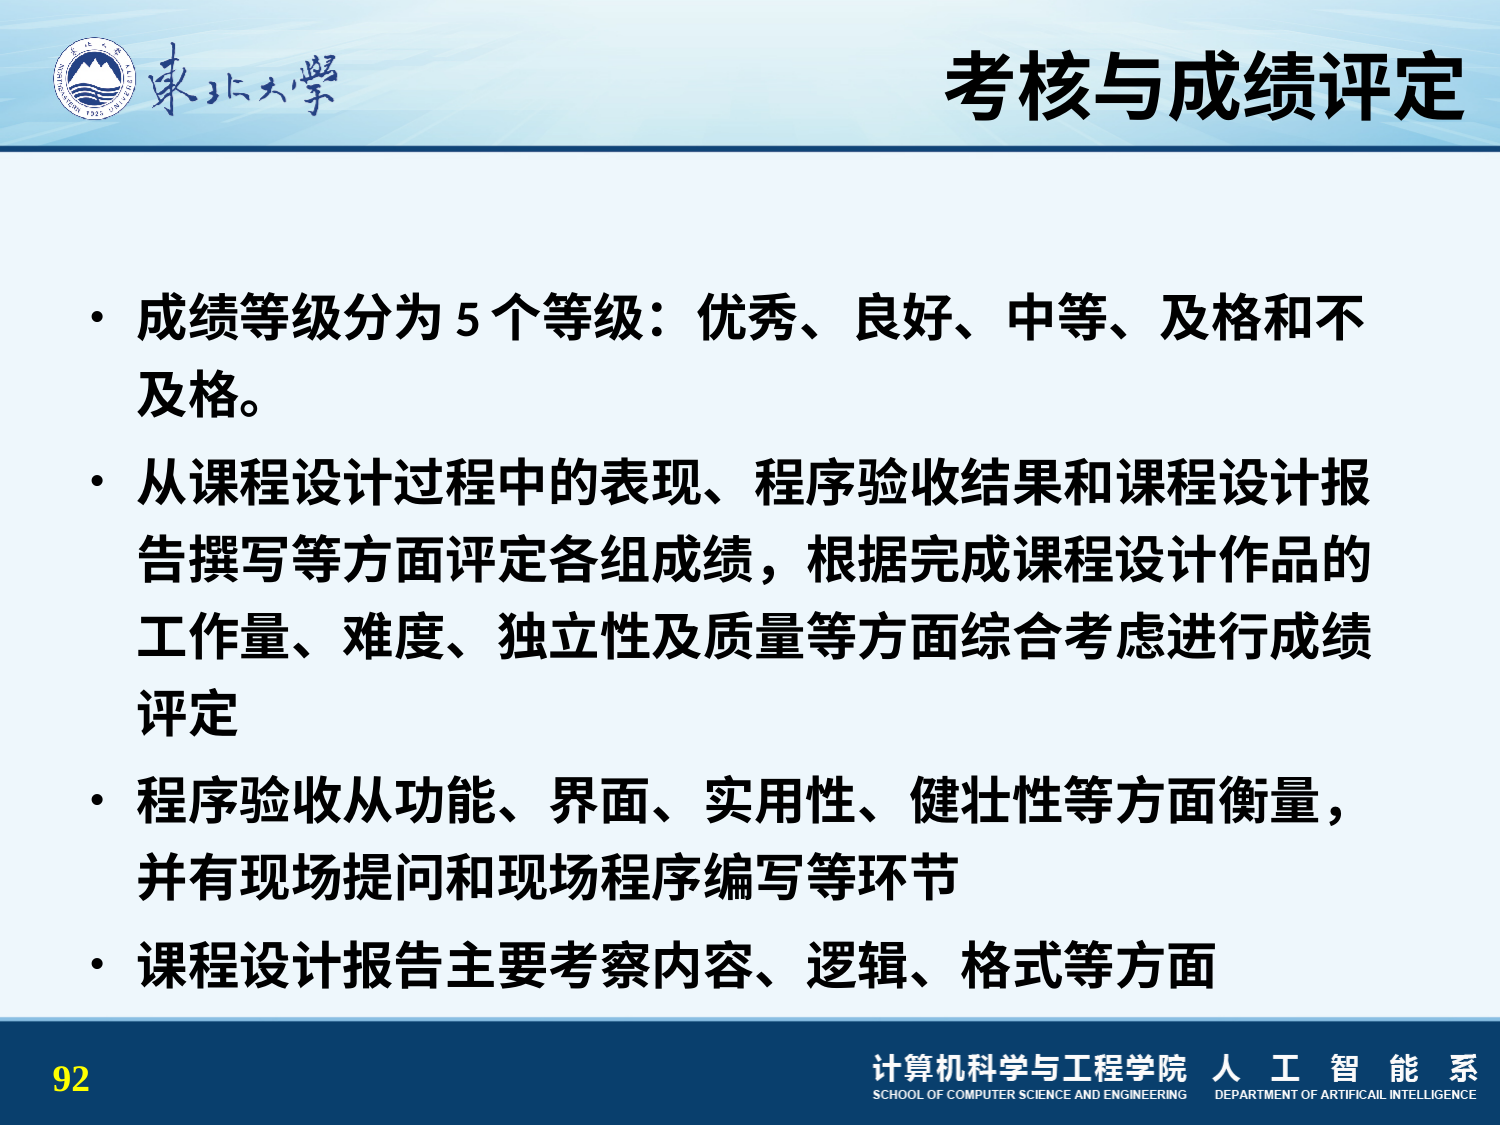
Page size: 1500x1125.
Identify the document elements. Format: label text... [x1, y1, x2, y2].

list 成绩等级分为5个等级：优秀、良好、中等、及格和不及格。 从课程设计过程中的表现、程序验收结果和课程设计报告撰写等方面评定各组成绩，根据完成课程设计作品的工作量、难度、独立性及质量等方面综合考虑进行成绩评定 程序验收从功能、界面、实用性、健壮性等方面衡量，并有现场提问和现场程序编写等环节 课程设计报告主要考察内容、逻辑、格式等方面 [75, 262, 1425, 1005]
picture [0, 0, 1500, 1125]
title 考核与成绩评定 [371, 19, 1483, 149]
